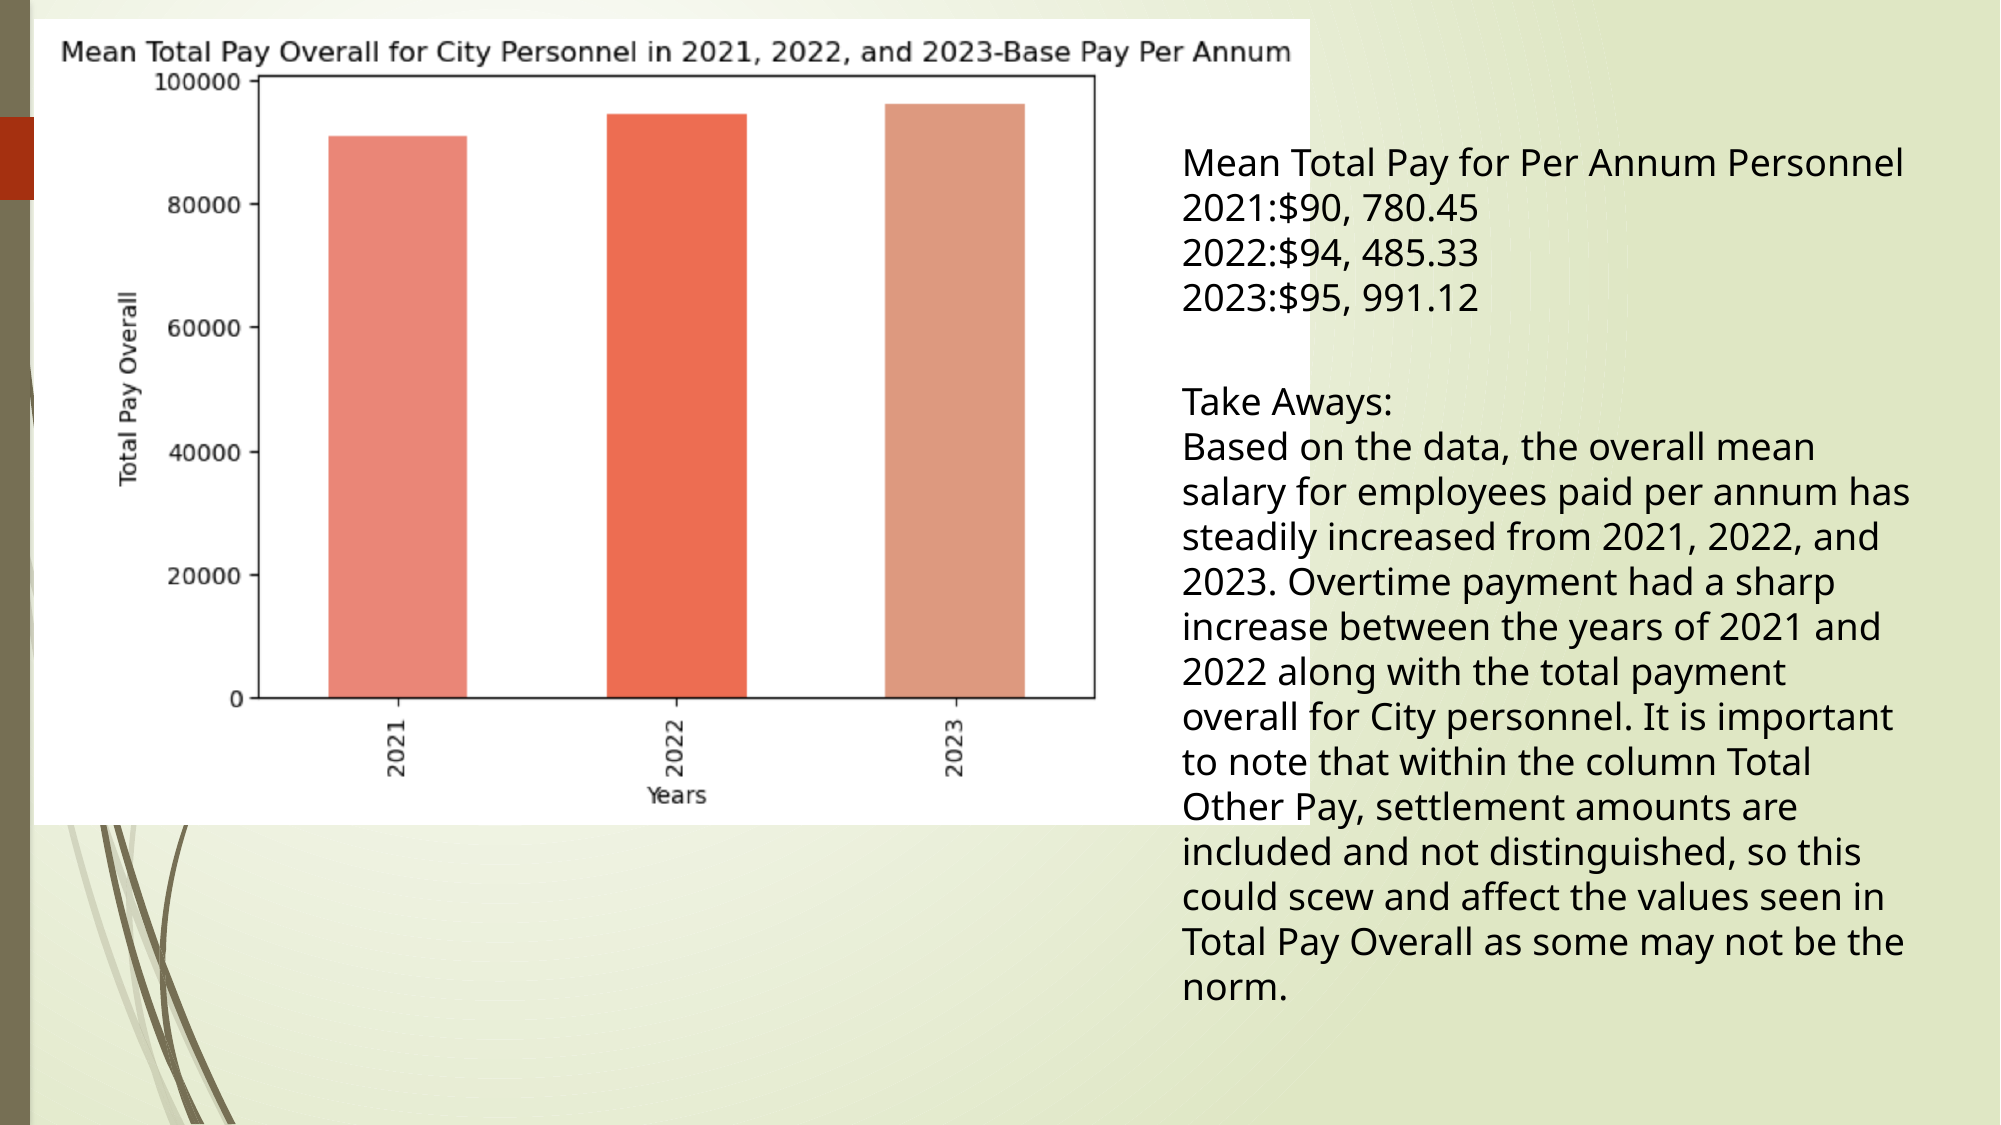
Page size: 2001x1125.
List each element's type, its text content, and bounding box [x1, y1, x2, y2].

picture [34, 19, 1310, 825]
text_box Mean Total Pay for Per Annum Personnel 2021:$90, 780.45 2022:$94, 485.33 2023:$95, 991.12 [1314, 131, 1966, 371]
text_box Take Aways: Based on the data, the overall mean salary for employees paid per annum has steadily increased from 2021, 2022, and 2023. Overtime payment had a sharp increase between the years of 2021 and 2022 along with the total payment overall for City personnel. It is important to note that within the column Total Other Pay, settlement amounts are included and not distinguished, so this could scew and affect the values seen in Total Pay Overall as some may not be the norm. [1167, 370, 1929, 1015]
